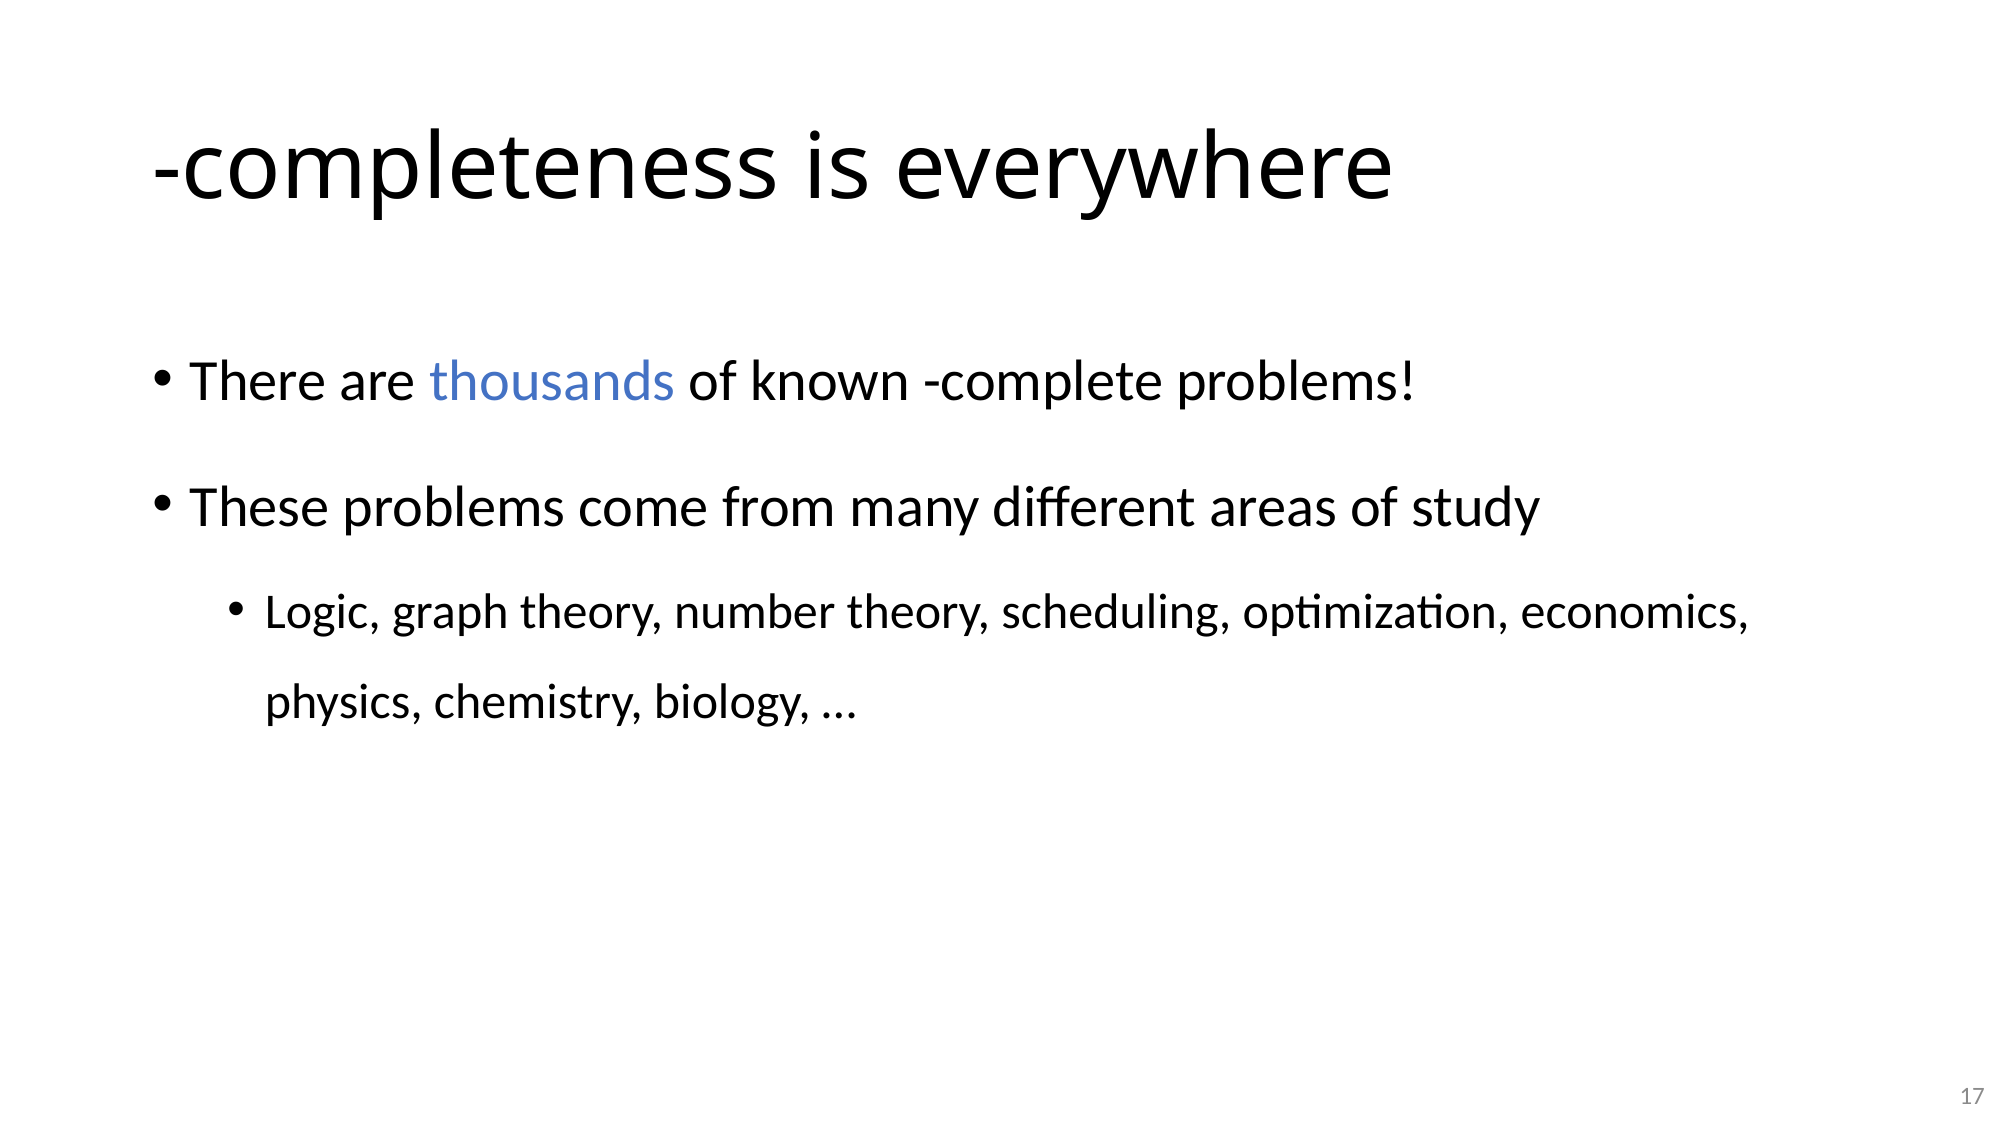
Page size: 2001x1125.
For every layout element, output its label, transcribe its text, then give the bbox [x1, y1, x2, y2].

slide_number 17 [1550, 1064, 2000, 1125]
